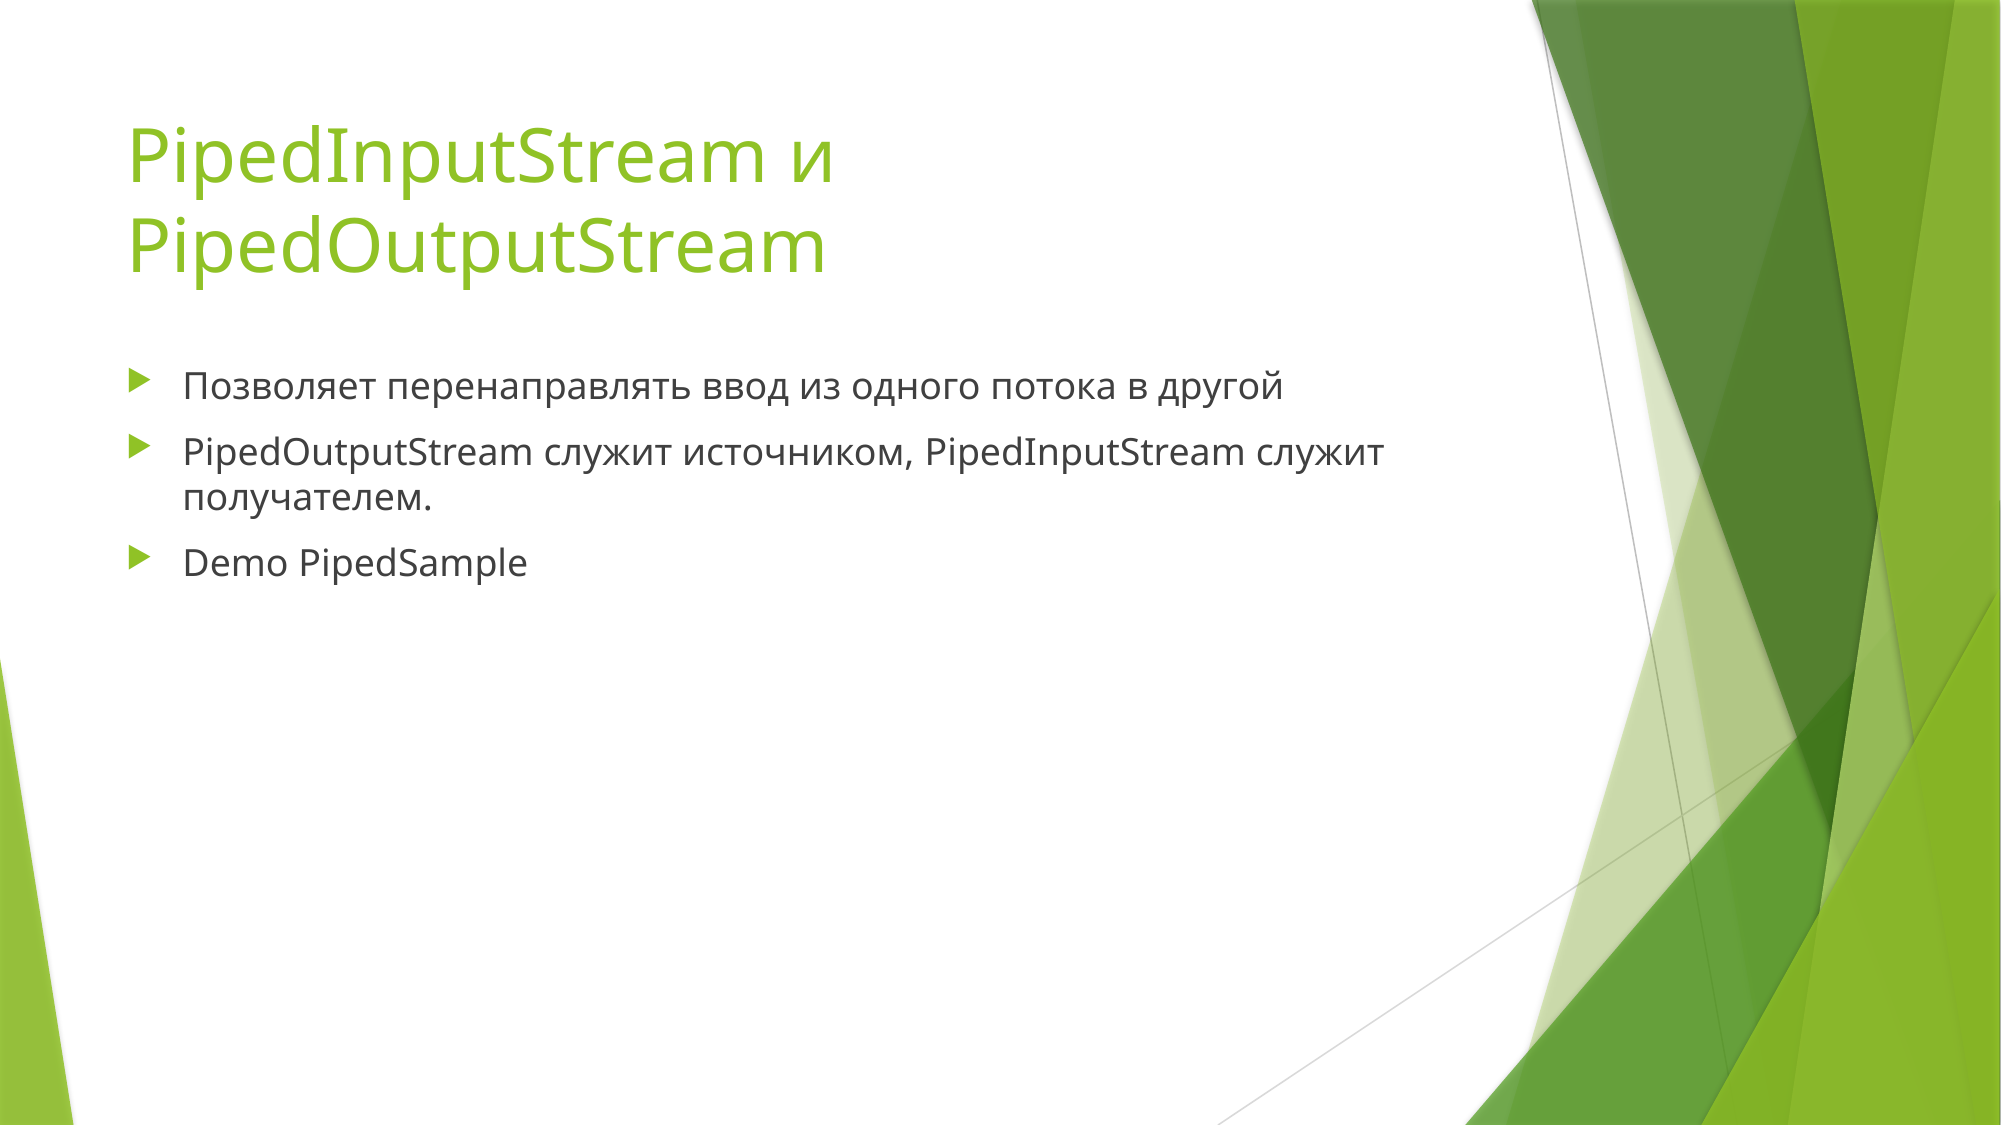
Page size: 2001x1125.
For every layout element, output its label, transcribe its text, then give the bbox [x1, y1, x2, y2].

title PipedInputStream и PipedOutputStream [111, 99, 1522, 317]
list Позволяет перенаправлять ввод из одного потока в другой PipedOutputStream служит источником, PipedInputStream служит получателем. Demo PipedSample [111, 354, 1522, 992]
